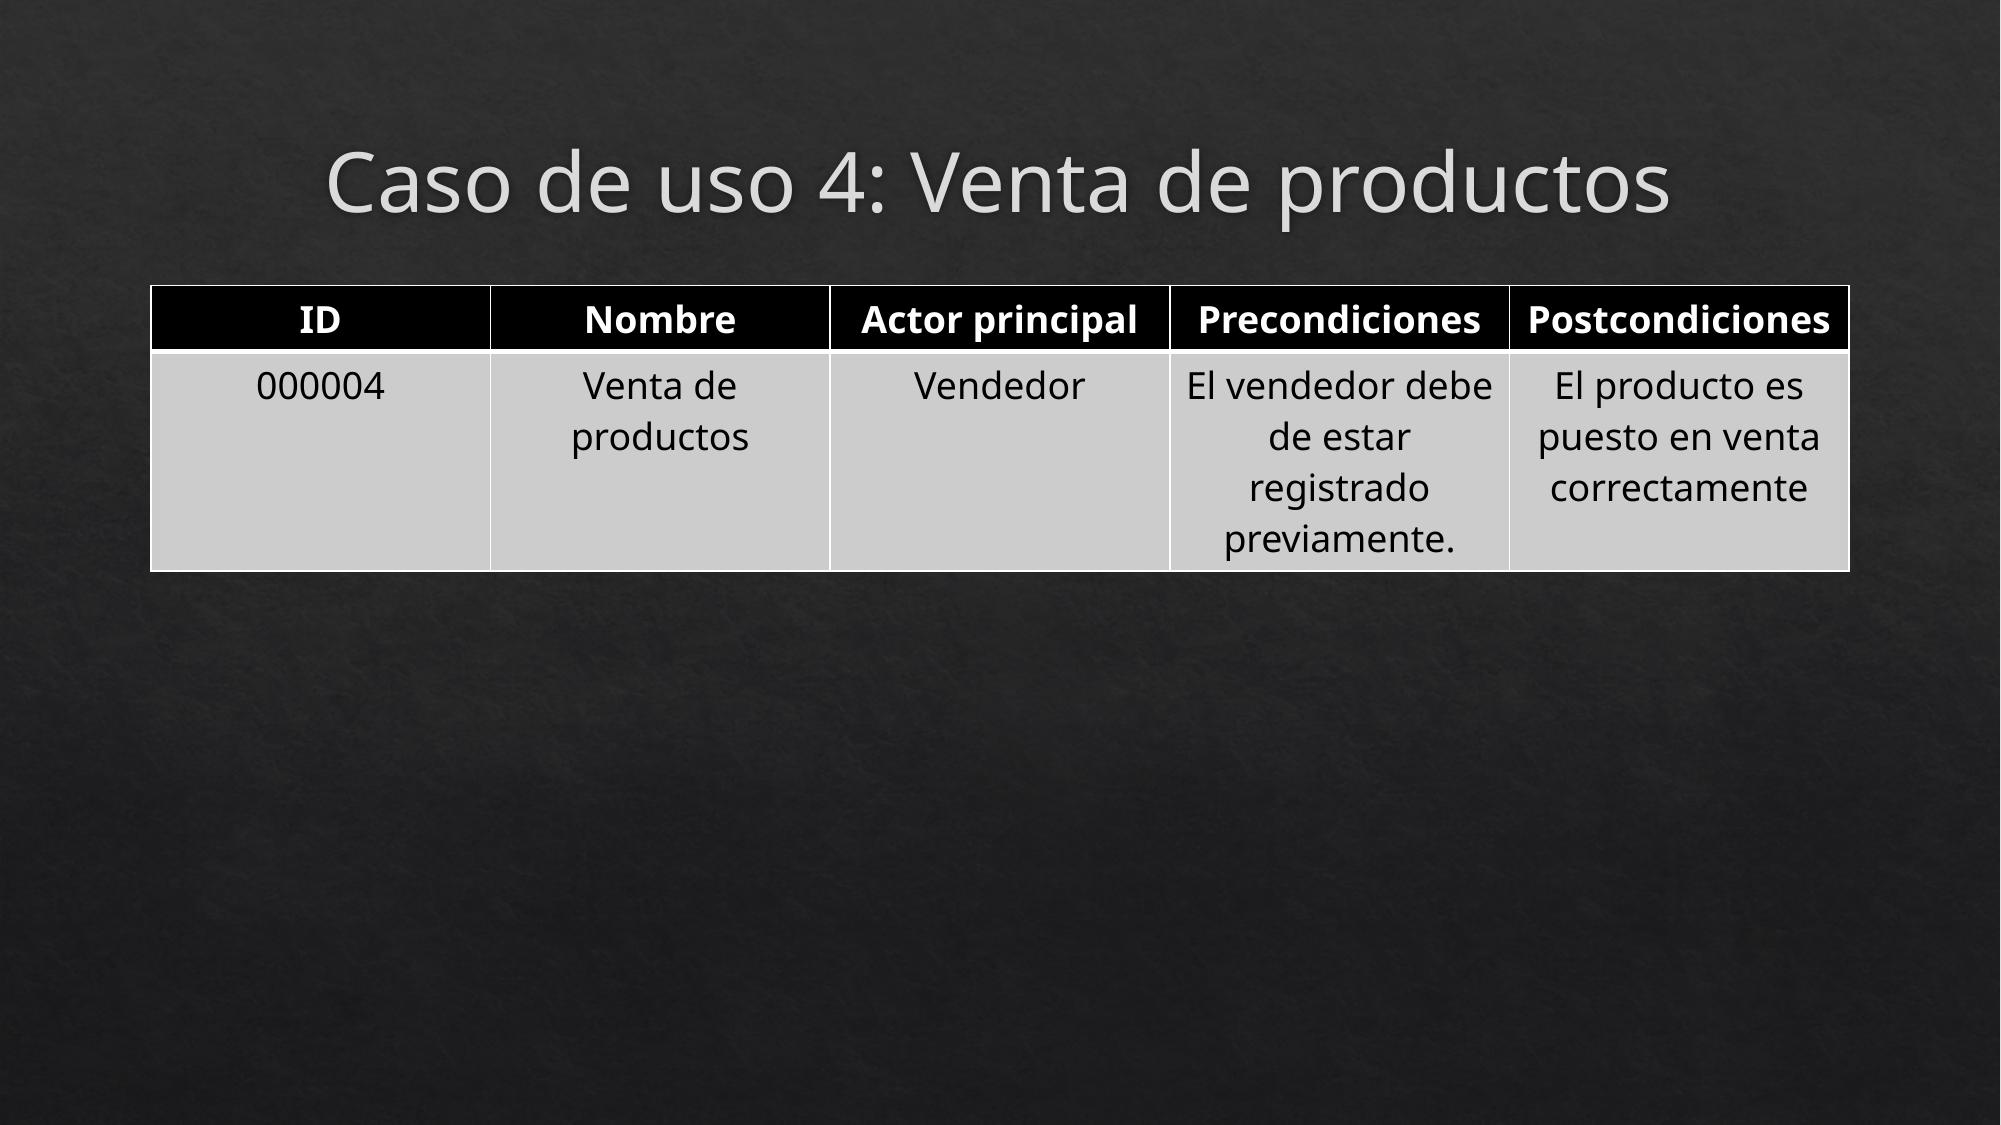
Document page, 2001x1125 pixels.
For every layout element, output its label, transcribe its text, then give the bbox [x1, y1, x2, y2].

table_cell Venta de productos [491, 354, 829, 570]
table_header Nombre [491, 286, 829, 349]
table_cell 000004 [152, 354, 490, 570]
table_cell Vendedor [831, 354, 1169, 570]
table_header Precondiciones [1171, 286, 1509, 349]
table_header Postcondiciones [1510, 286, 1848, 349]
title Caso de uso 4: Venta de productos [149, 99, 1849, 260]
table_cell El producto es puesto en venta correctamente [1510, 354, 1848, 570]
table_header ID [152, 286, 490, 349]
table_header Actor principal [831, 286, 1169, 349]
table_cell El vendedor debe de estar registrado previamente. [1171, 354, 1509, 570]
